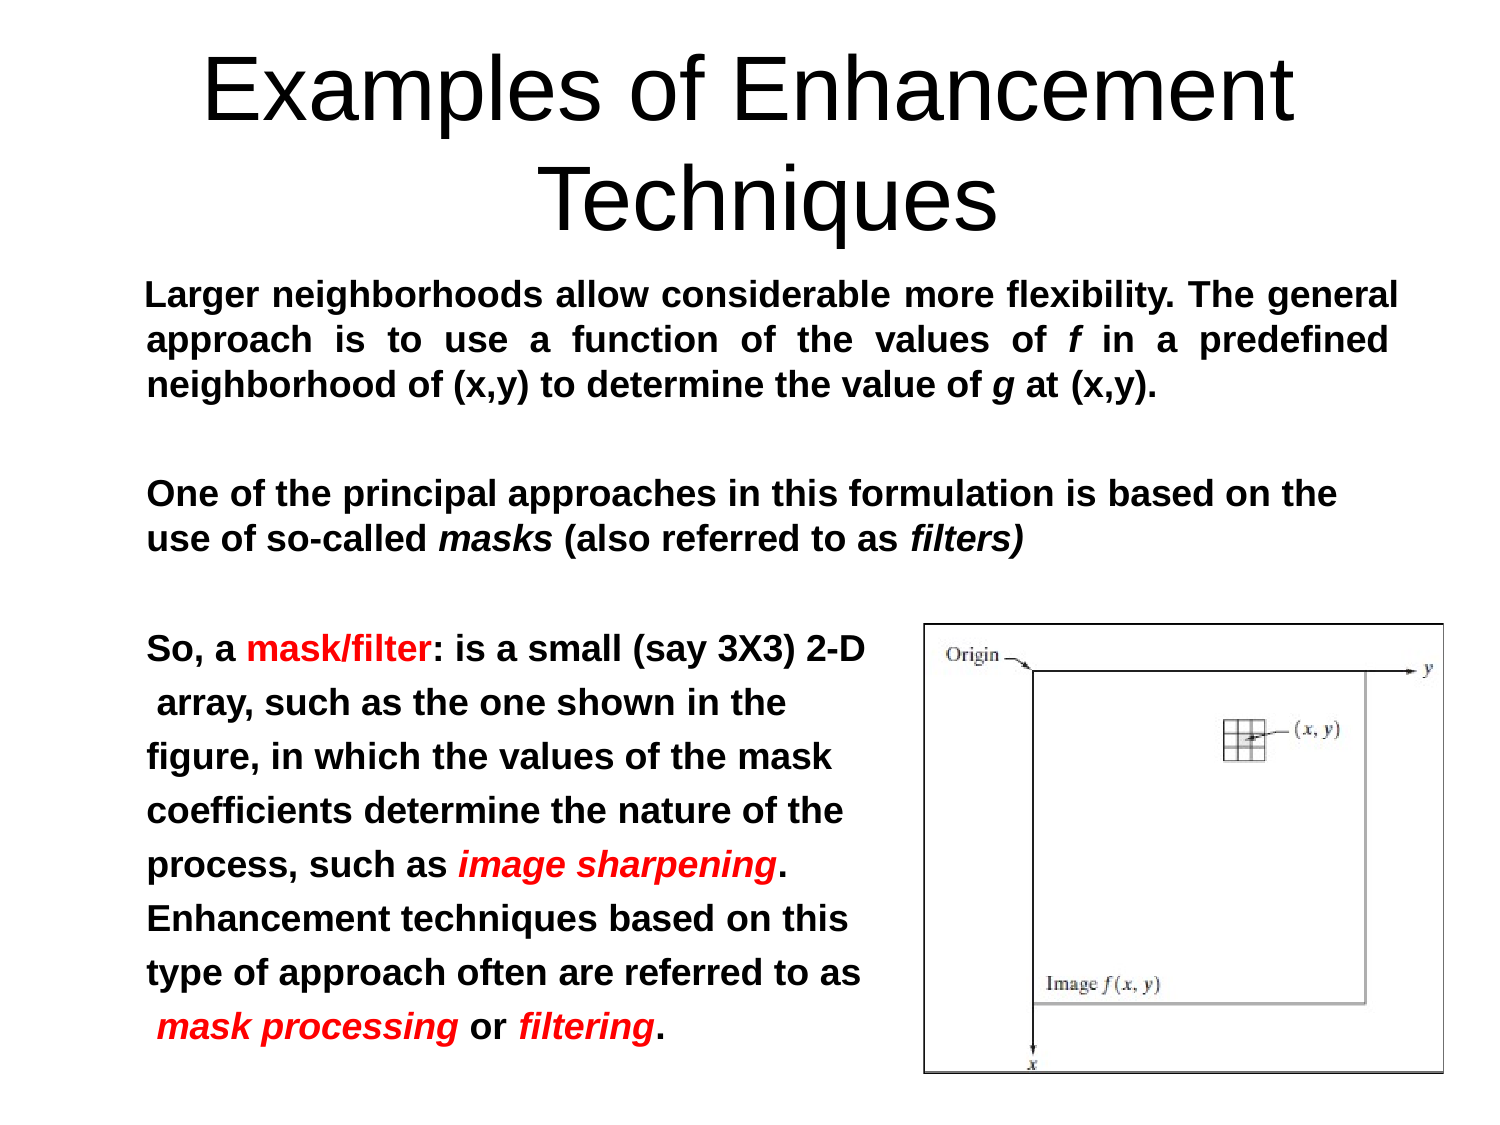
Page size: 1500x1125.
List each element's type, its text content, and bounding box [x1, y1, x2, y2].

title Examples of Enhancement Techniques Larger neighborhoods allow considerable more flexibility. The general approach is to use a function of the values of f in a predefined neighborhood of (x,y) to determine the value of g at (x,y). [144, 26, 1412, 405]
text_box One of the principal approaches in this formulation is based on the use of so-called masks (also referred to as filters) So, a mask/filter: is a small (say 3X3) 2-D array, such as the one shown in the figure, in which the values of the mask coefficients determine the nature of the process, such as image sharpening. Enhancement techniques based on this type of approach often are referred to as mask processing or filtering. [144, 466, 1411, 1047]
text_box [923, 623, 1444, 1074]
